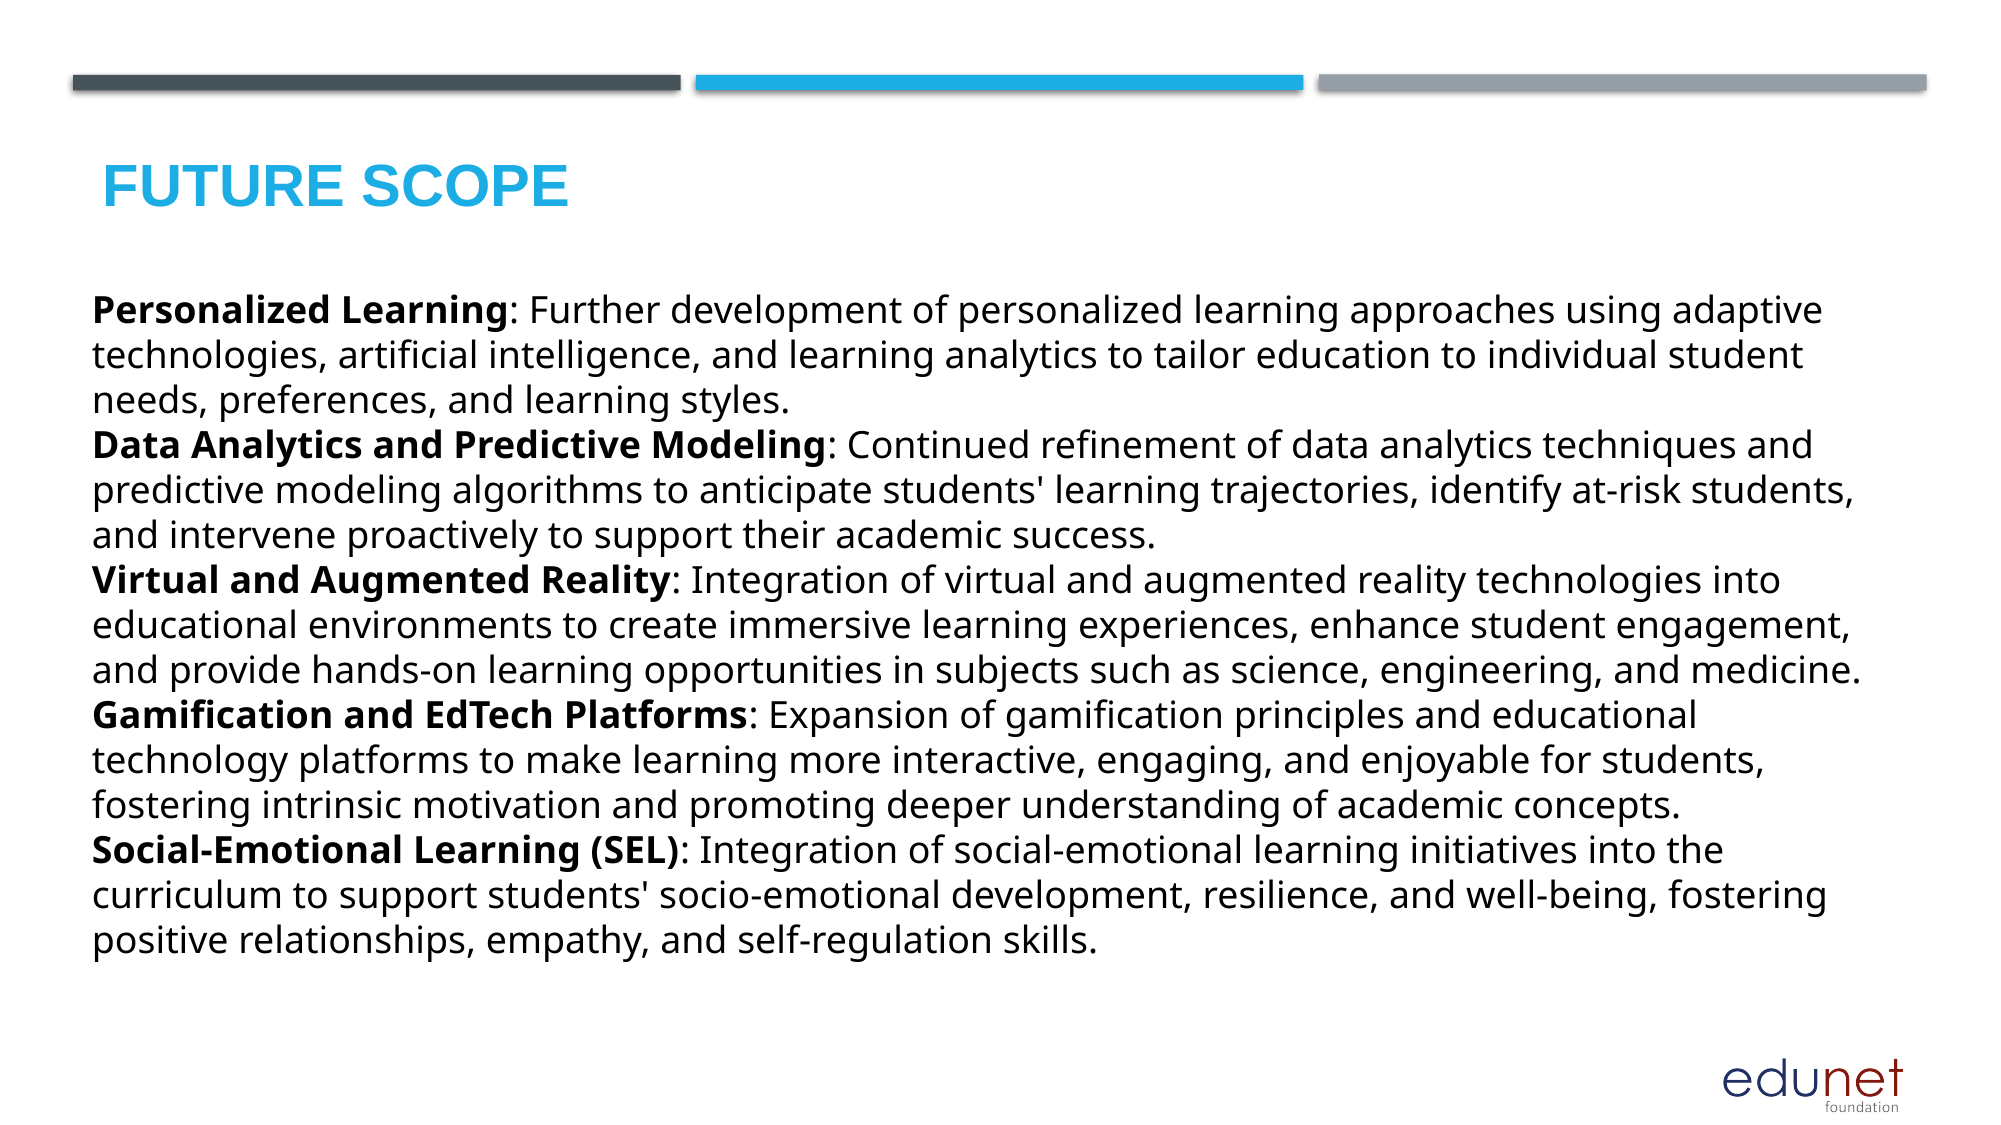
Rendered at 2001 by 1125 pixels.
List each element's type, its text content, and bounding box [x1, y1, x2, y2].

list [95, 213, 1905, 981]
text_box Future scope [87, 138, 1898, 226]
text_box Personalized Learning: Further development of personalized learning approaches using adaptive technologies, artificial intelligence, and learning analytics to tailor education to individual student needs, preferences, and learning styles. Data Analytics and Predictive Modeling: Continued refinement of data analytics techniques and predictive modeling algorithms to anticipate students' learning trajectories, identify at-risk students, and intervene proactively to support their academic success. Virtual and Augmented Reality: Integration of virtual and augmented reality technologies into educational environments to create immersive learning experiences, enhance student engagement, and provide hands-on learning opportunities in subjects such as science, engineering, and medicine. Gamification and EdTech Platforms: Expansion of gamification principles and educational technology platforms to make learning more interactive, engaging, and enjoyable for students, fostering intrinsic motivation and promoting deeper understanding of academic concepts. Social-Emotional Learning (SEL): Integration of social-emotional learning initiatives into the curriculum to support students' socio-emotional development, resilience, and well-being, fostering positive relationships, empathy, and self-regulation skills. [77, 278, 1899, 1014]
picture [1719, 1056, 1905, 1116]
